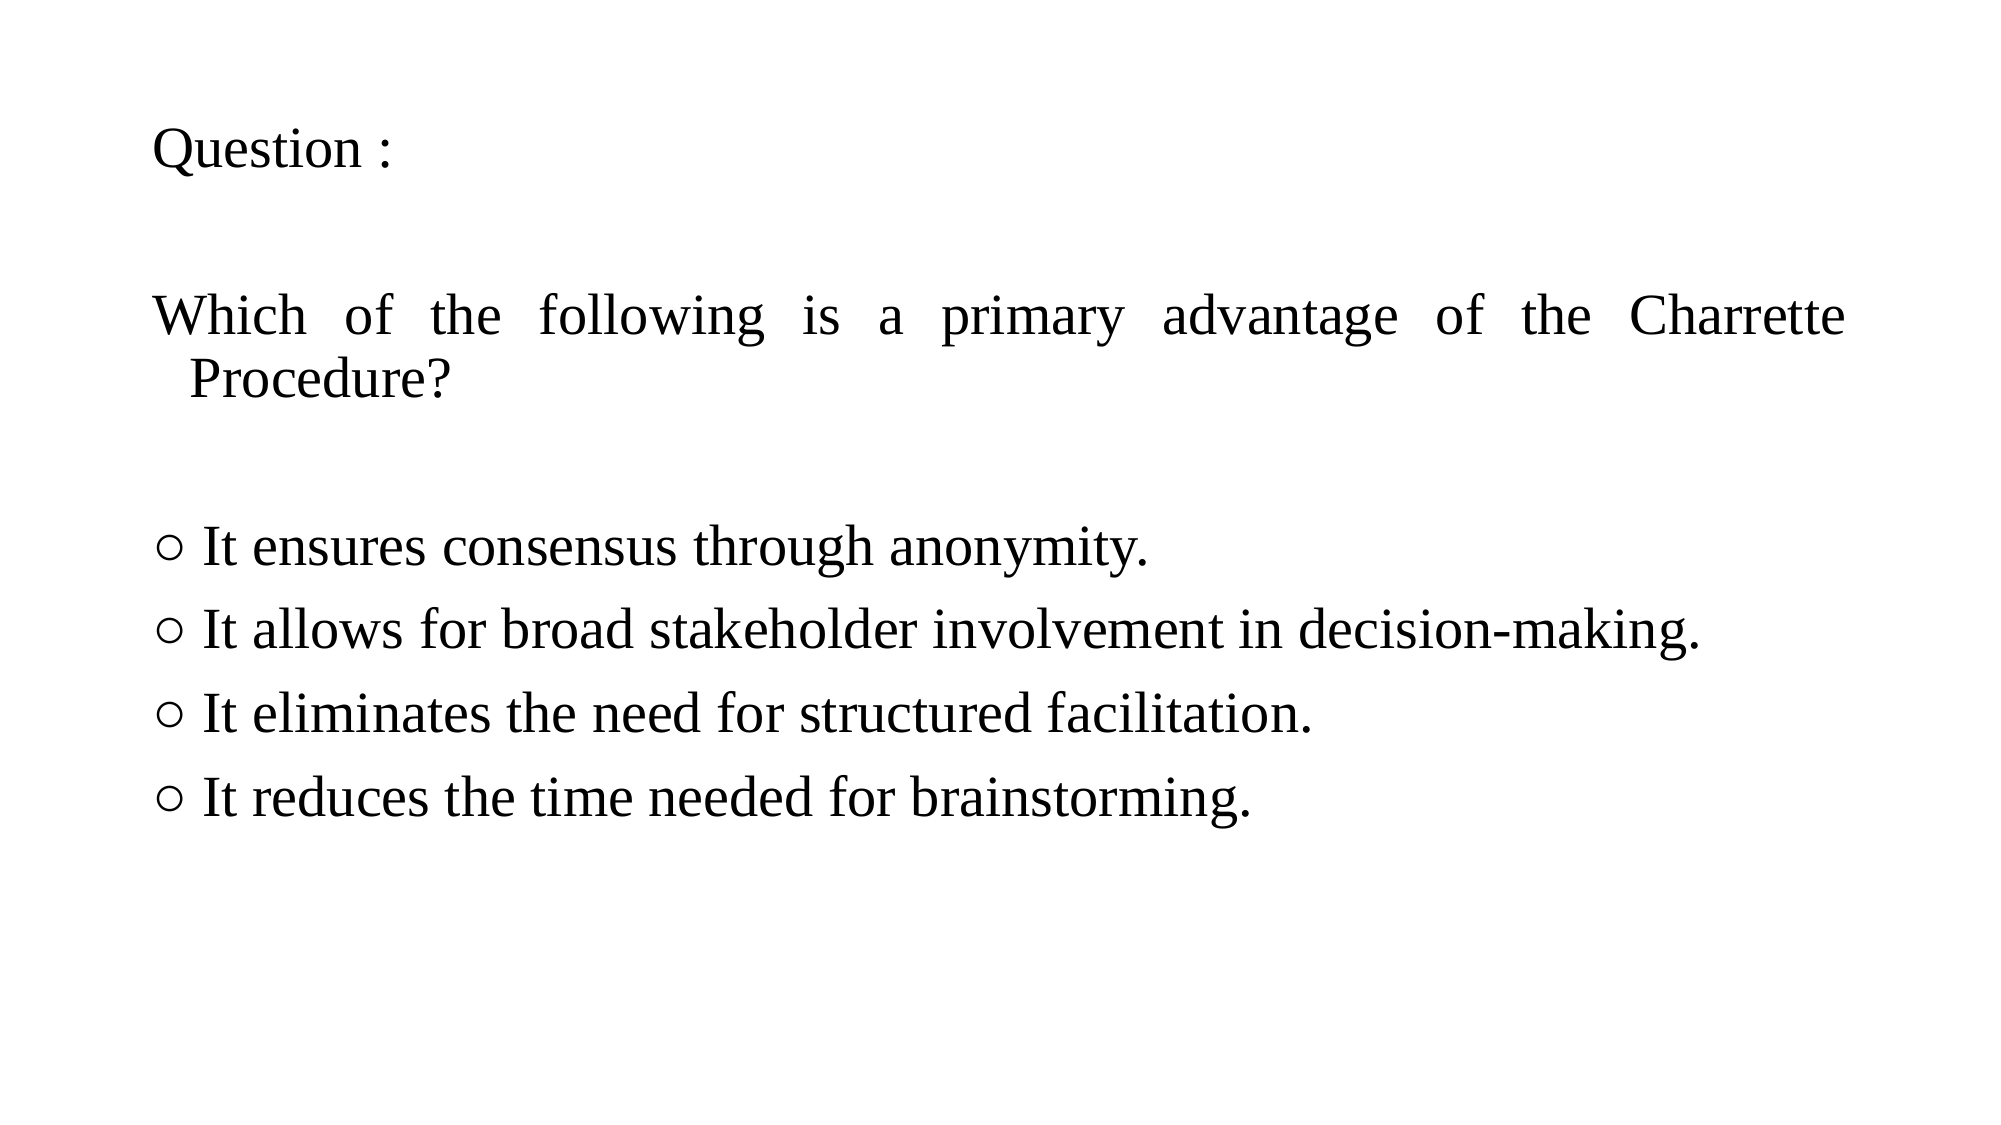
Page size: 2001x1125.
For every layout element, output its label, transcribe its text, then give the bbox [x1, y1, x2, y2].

list Question : Which of the following is a primary advantage of the Charrette Procedure? ○ It ensures consensus through anonymity. ○ It allows for broad stakeholder involvement in decision-making. ○ It eliminates the need for structured facilitation. ○ It reduces the time needed for brainstorming. [137, 109, 1863, 1014]
